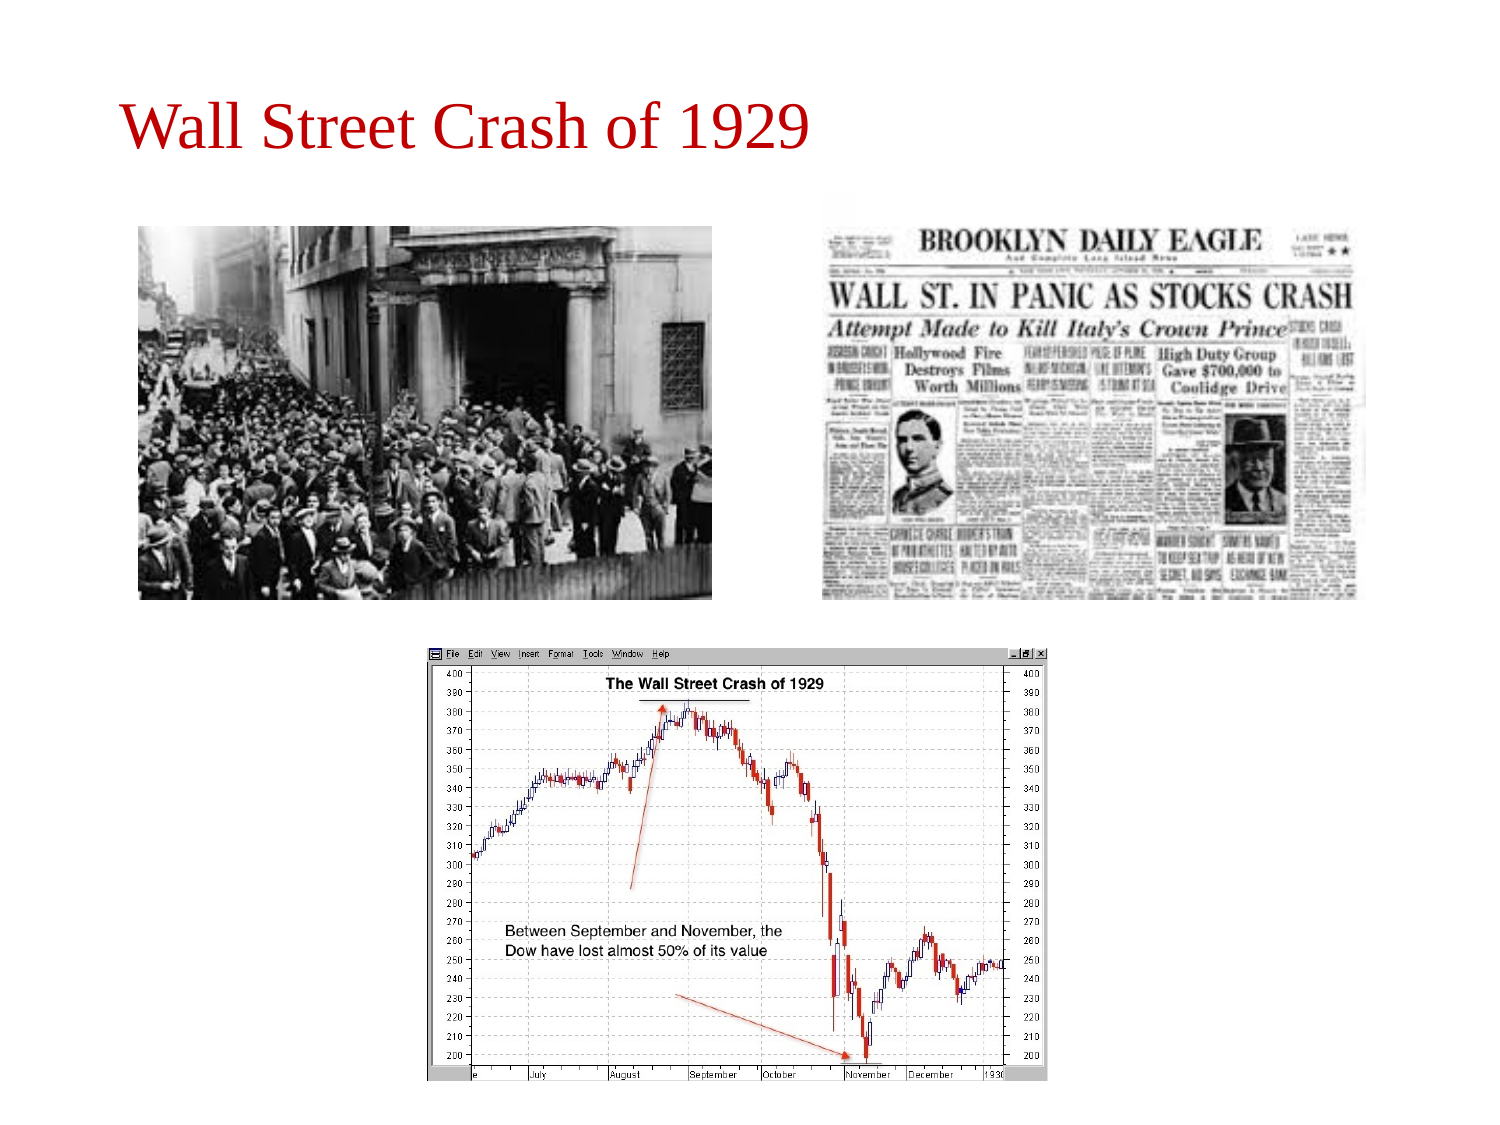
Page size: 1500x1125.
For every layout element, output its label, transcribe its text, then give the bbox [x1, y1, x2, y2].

picture [138, 226, 713, 601]
picture [822, 194, 1367, 601]
picture [424, 648, 1050, 1081]
text_box Wall Street Crash of 1929 [104, 74, 875, 170]
